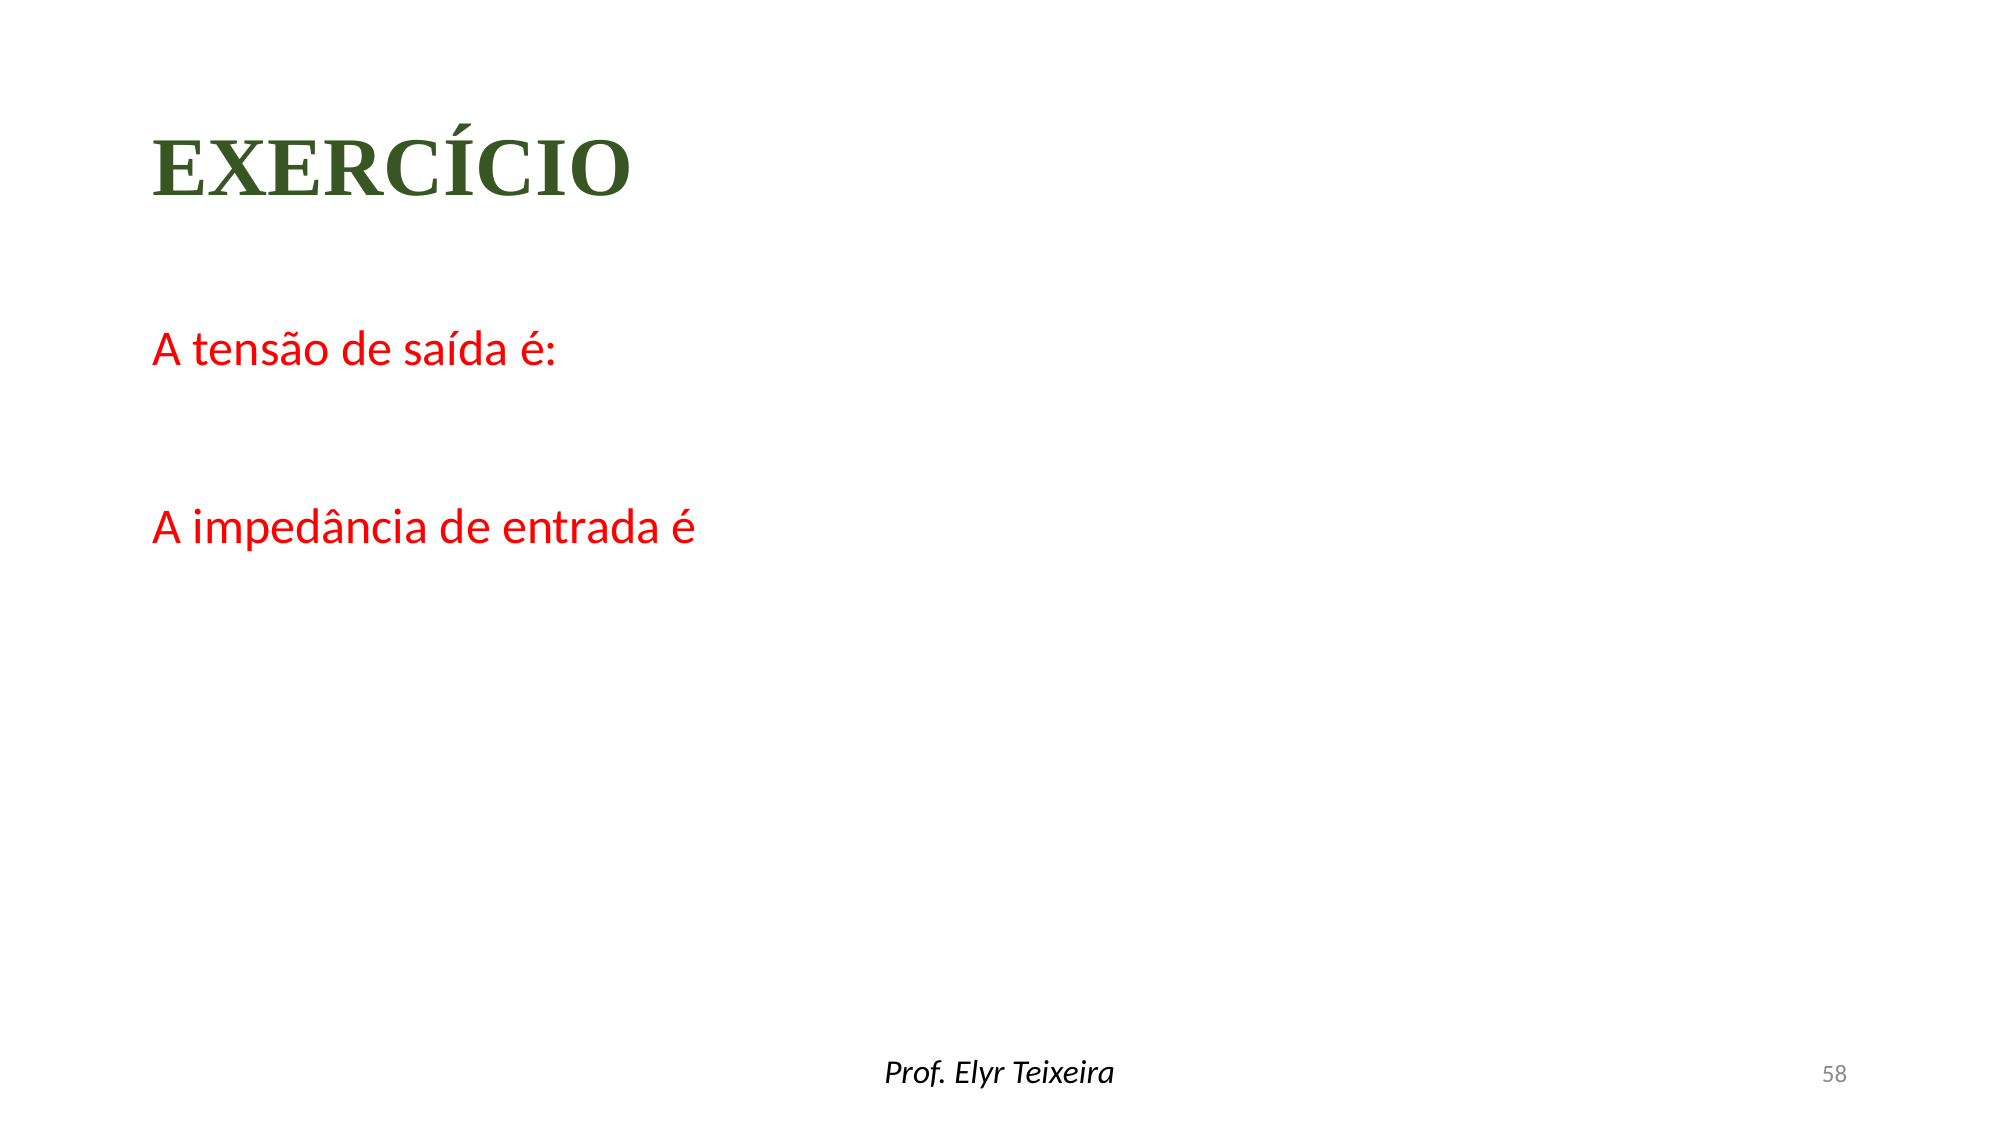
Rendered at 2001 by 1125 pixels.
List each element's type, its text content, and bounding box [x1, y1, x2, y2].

footer Prof. Elyr Teixeira [662, 1042, 1338, 1103]
title Exercício [137, 59, 1948, 278]
slide_number 58 [1412, 1042, 1863, 1103]
